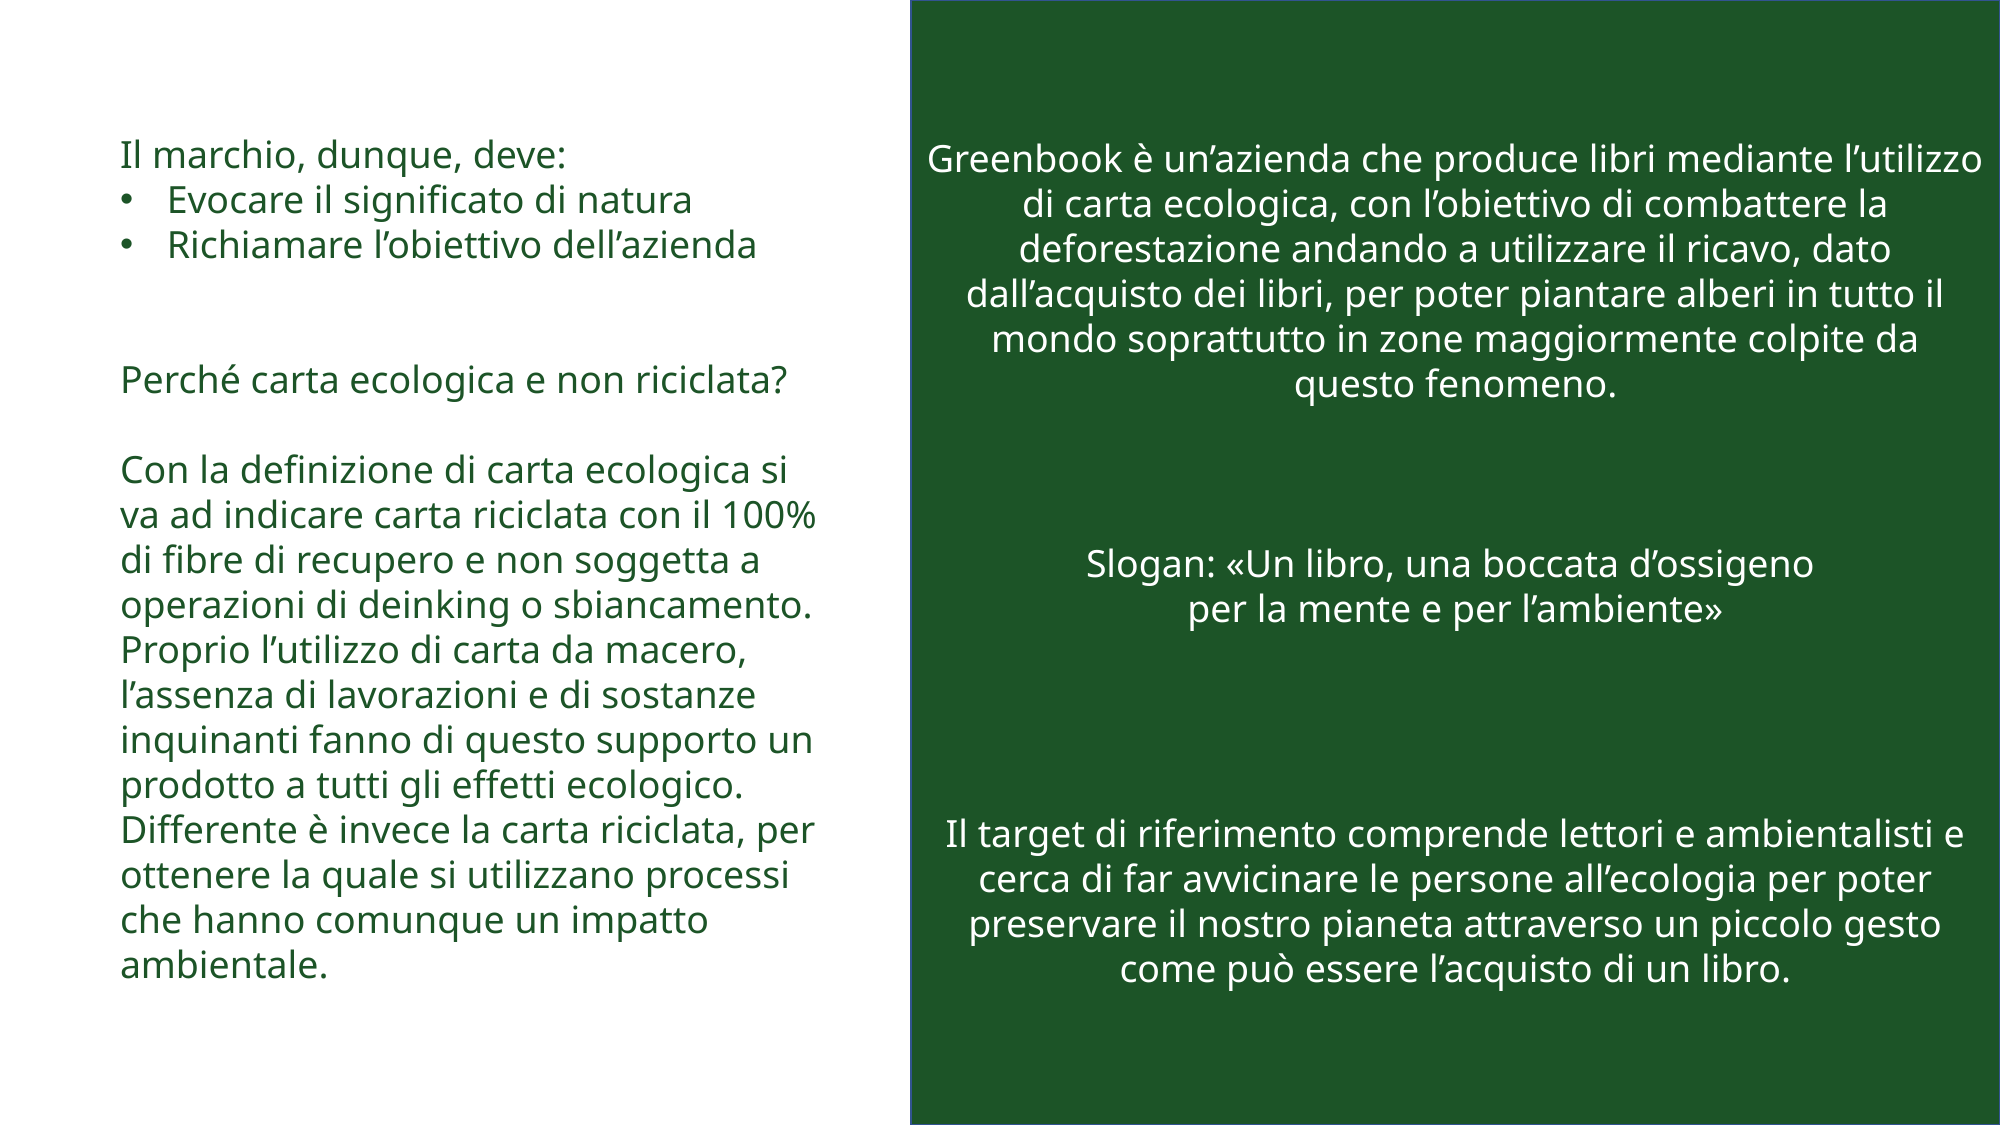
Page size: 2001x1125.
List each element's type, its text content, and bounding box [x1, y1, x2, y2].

text_box Greenbook è un’azienda che produce libri mediante l’utilizzo di carta ecologica, con l’obiettivo di combattere la deforestazione andando a utilizzare il ricavo, dato dall’acquisto dei libri, per poter piantare alberi in tutto il mondo soprattutto in zone maggiormente colpite da questo fenomeno. Slogan: «Un libro, una boccata d’ossigeno per la mente e per l’ambiente» Il target di riferimento comprende lettori e ambientalisti e cerca di far avvicinare le persone all’ecologia per poter preservare il nostro pianeta attraverso un piccolo gesto come può essere l’acquisto di un libro. [910, 0, 2000, 1125]
text_box Il marchio, dunque, deve: Evocare il significato di natura Richiamare l’obiettivo dell’azienda Perché carta ecologica e non riciclata? Con la definizione di carta ecologica si va ad indicare carta riciclata con il 100% di fibre di recupero e non soggetta a operazioni di deinking o sbiancamento. Proprio l’utilizzo di carta da macero, l’assenza di lavorazioni e di sostanze inquinanti fanno di questo supporto un prodotto a tutti gli effetti ecologico. Differente è invece la carta riciclata, per ottenere la quale si utilizzano processi che hanno comunque un impatto ambientale. [105, 123, 848, 1038]
